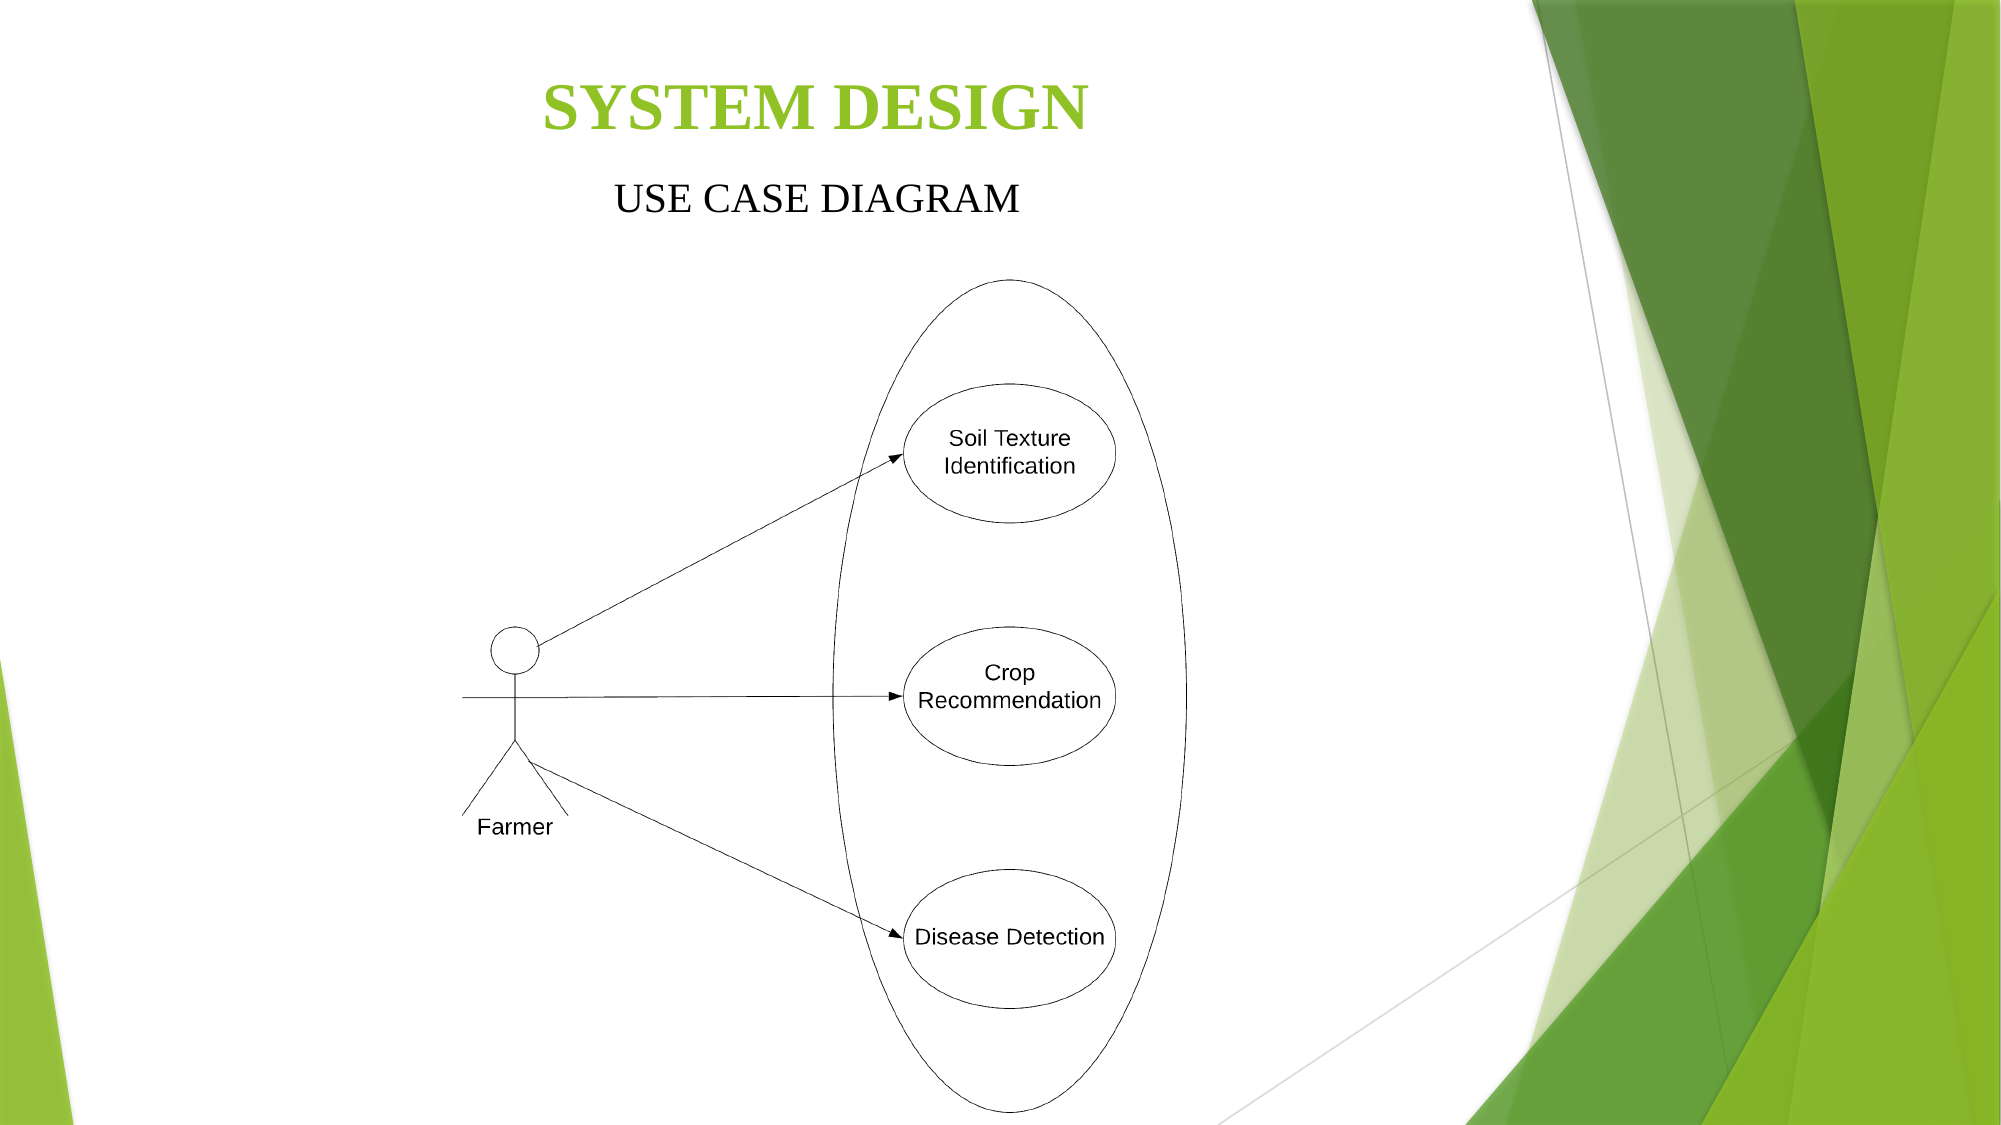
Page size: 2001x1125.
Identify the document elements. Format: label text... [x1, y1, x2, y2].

title SYSTEM DESIGN [111, 54, 1522, 272]
list USE CASE DIAGRAM [598, 163, 1243, 800]
picture [355, 244, 1222, 1125]
